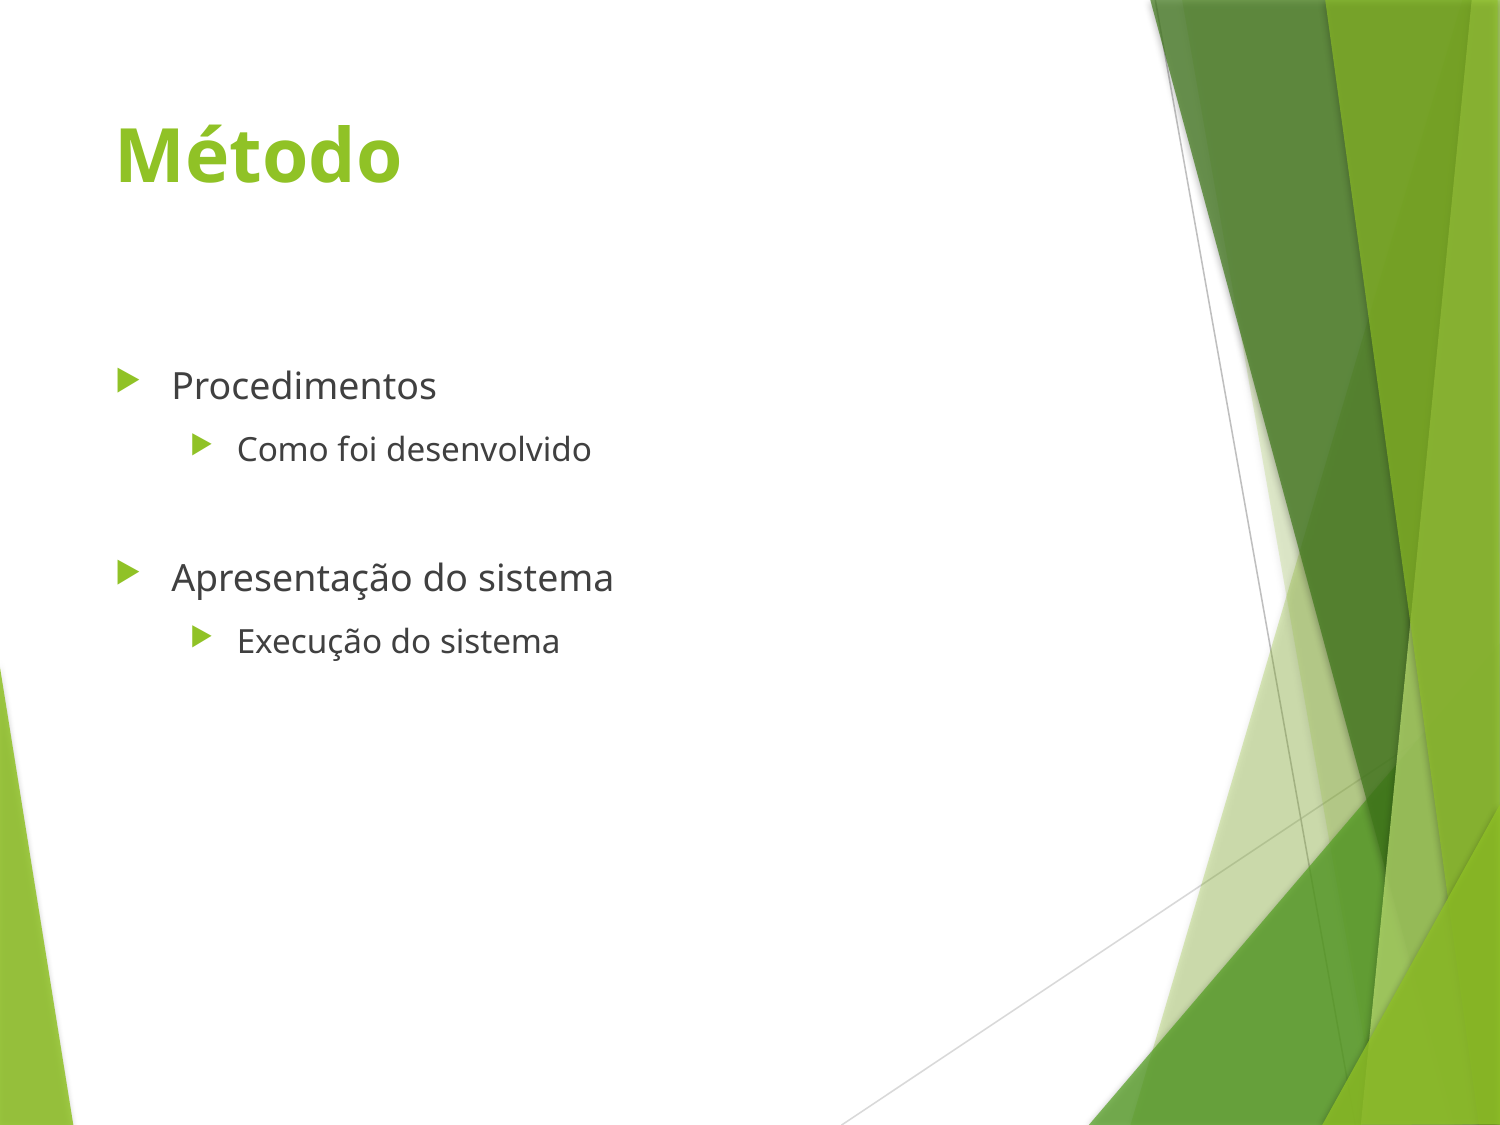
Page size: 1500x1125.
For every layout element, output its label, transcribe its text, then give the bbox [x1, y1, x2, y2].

title Método [99, 99, 1142, 317]
list Procedimentos Como foi desenvolvido Apresentação do sistema Execução do sistema [99, 354, 1142, 992]
